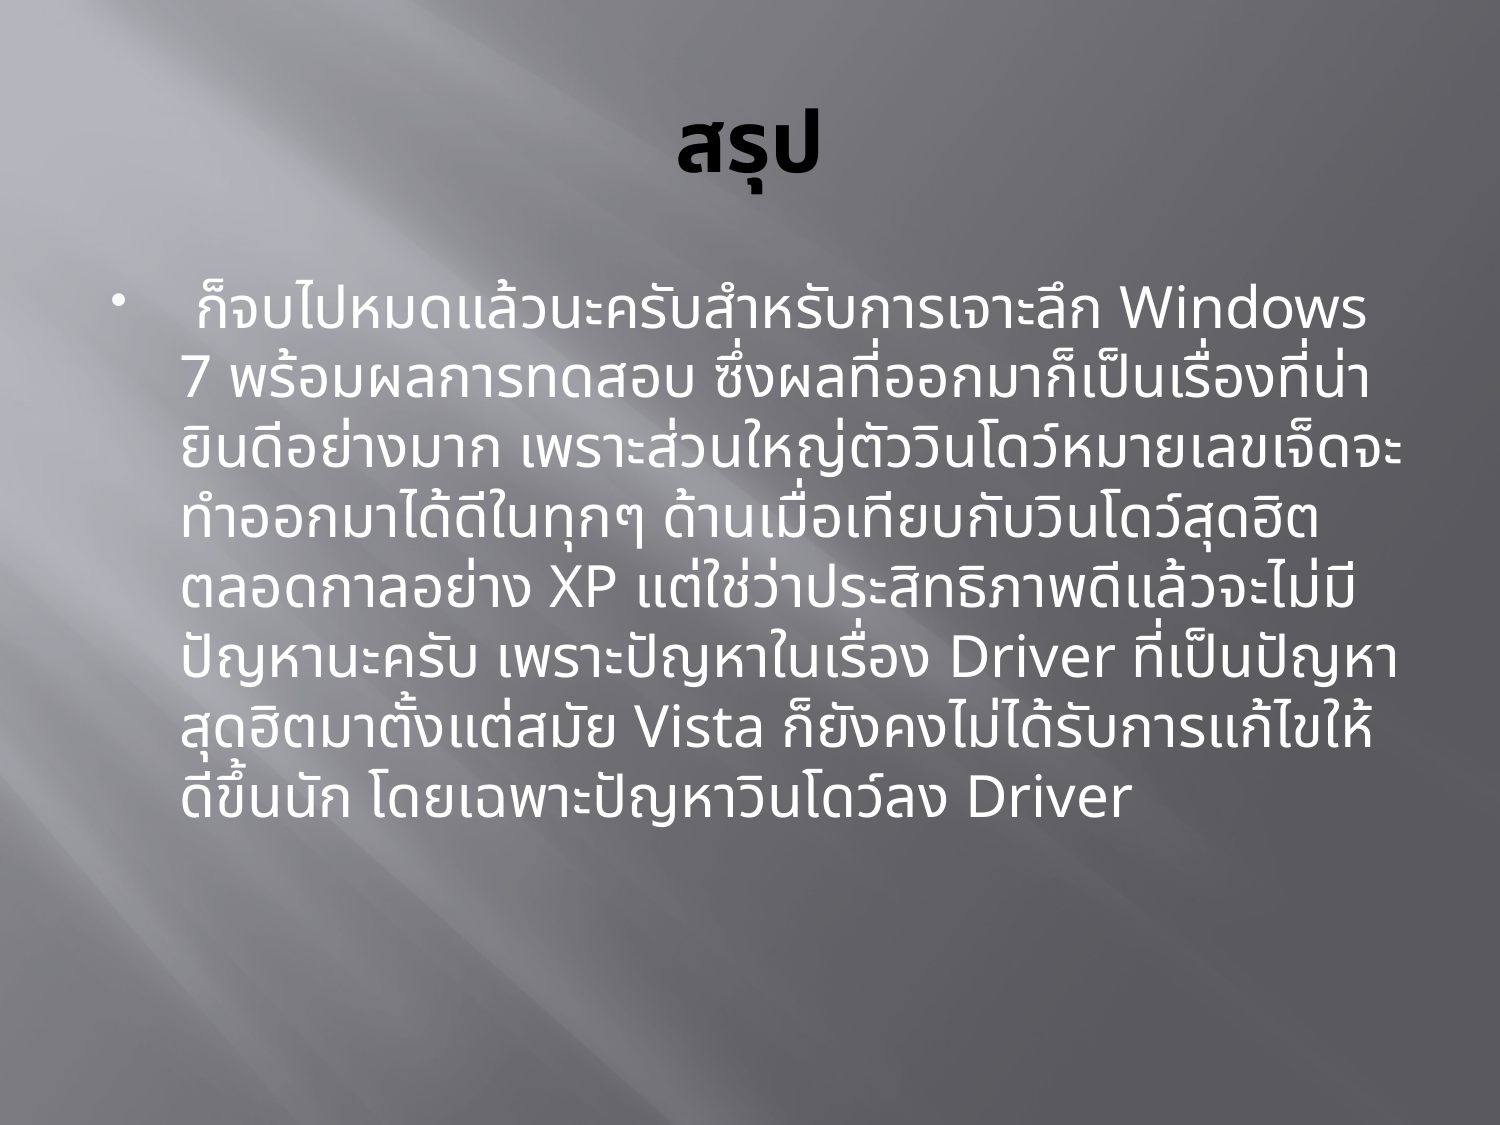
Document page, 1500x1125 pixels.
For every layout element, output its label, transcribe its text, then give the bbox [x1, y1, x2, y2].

list ก็จบไปหมดแล้วนะครับสำหรับการเจาะลึก Windows 7 พร้อมผลการทดสอบ ซึ่งผลที่ออกมาก็เป็นเรื่องที่น่ายินดีอย่างมาก เพราะส่วนใหญ่ตัววินโดว์หมายเลขเจ็ดจะทำออกมาได้ดีในทุกๆ ด้านเมื่อเทียบกับวินโดว์สุดฮิตตลอดกาลอย่าง XP แต่ใช่ว่าประสิทธิภาพดีแล้วจะไม่มีปัญหานะครับ เพราะปัญหาในเรื่อง Driver ที่เป็นปัญหาสุดฮิตมาตั้งแต่สมัย Vista ก็ยังคงไม่ได้รับการแก้ไขให้ดีขึ้นนัก โดยเฉพาะปัญหาวินโดว์ลง Driver [75, 262, 1425, 1035]
title สรุป [75, 45, 1425, 233]
